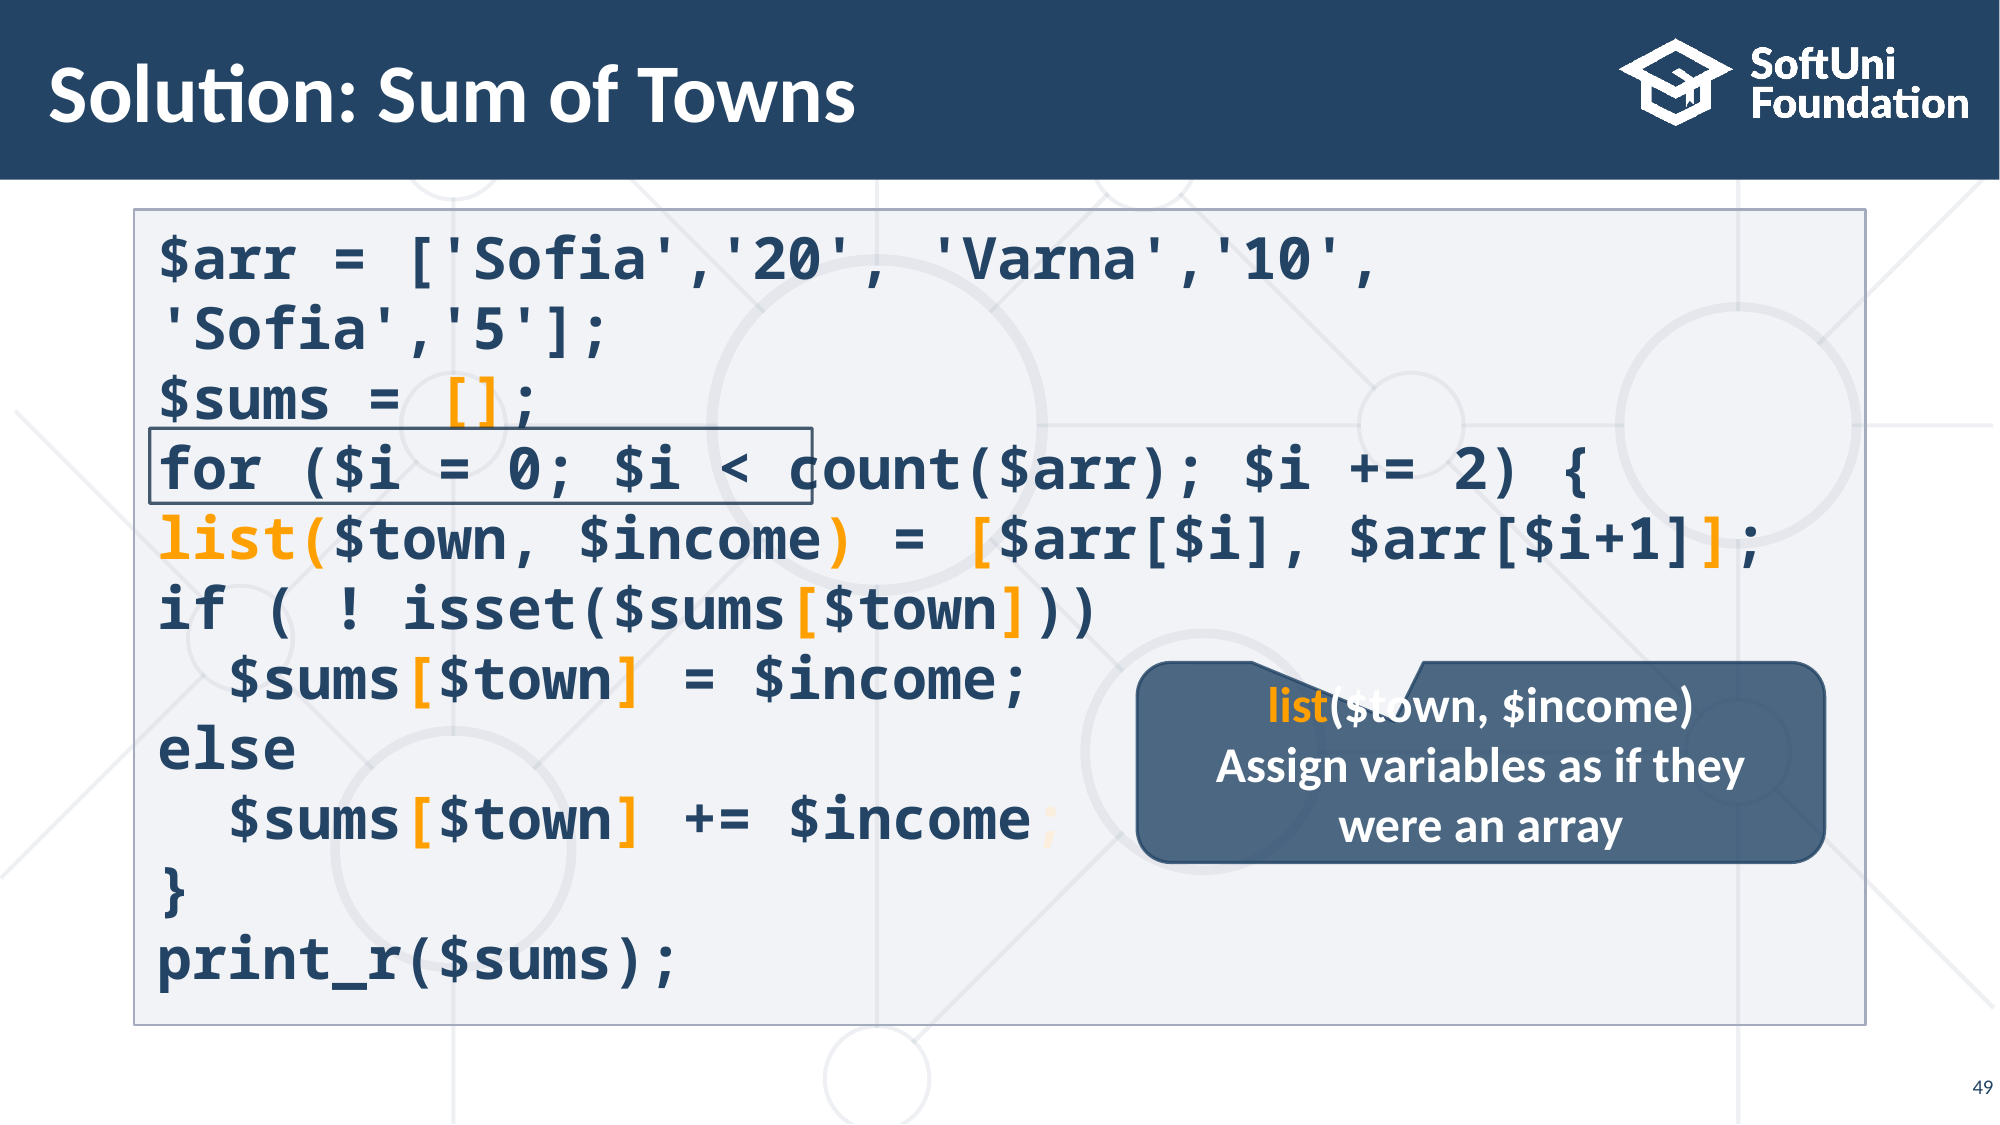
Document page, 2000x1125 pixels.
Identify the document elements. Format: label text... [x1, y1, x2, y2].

text_box $arr = ['Sofia','20', 'Varna','10', 'Sofia','5']; $sums = []; for ($i = 0; $i < count($arr); $i += 2) { list($town, $income) = [$arr[$i], $arr[$i+1]]; if ( ! isset($sums[$town])) $sums[$town] = $income; else $sums[$town] += $income; } print_r($sums); [134, 209, 1866, 1025]
slide_number 49 [1929, 1070, 2000, 1103]
text_box list($town, $income) Assign variables as if they were an array [1135, 660, 1827, 865]
title Solution: Sum of Towns [31, 16, 1591, 162]
text_box [148, 426, 814, 505]
picture [1618, 38, 1968, 126]
